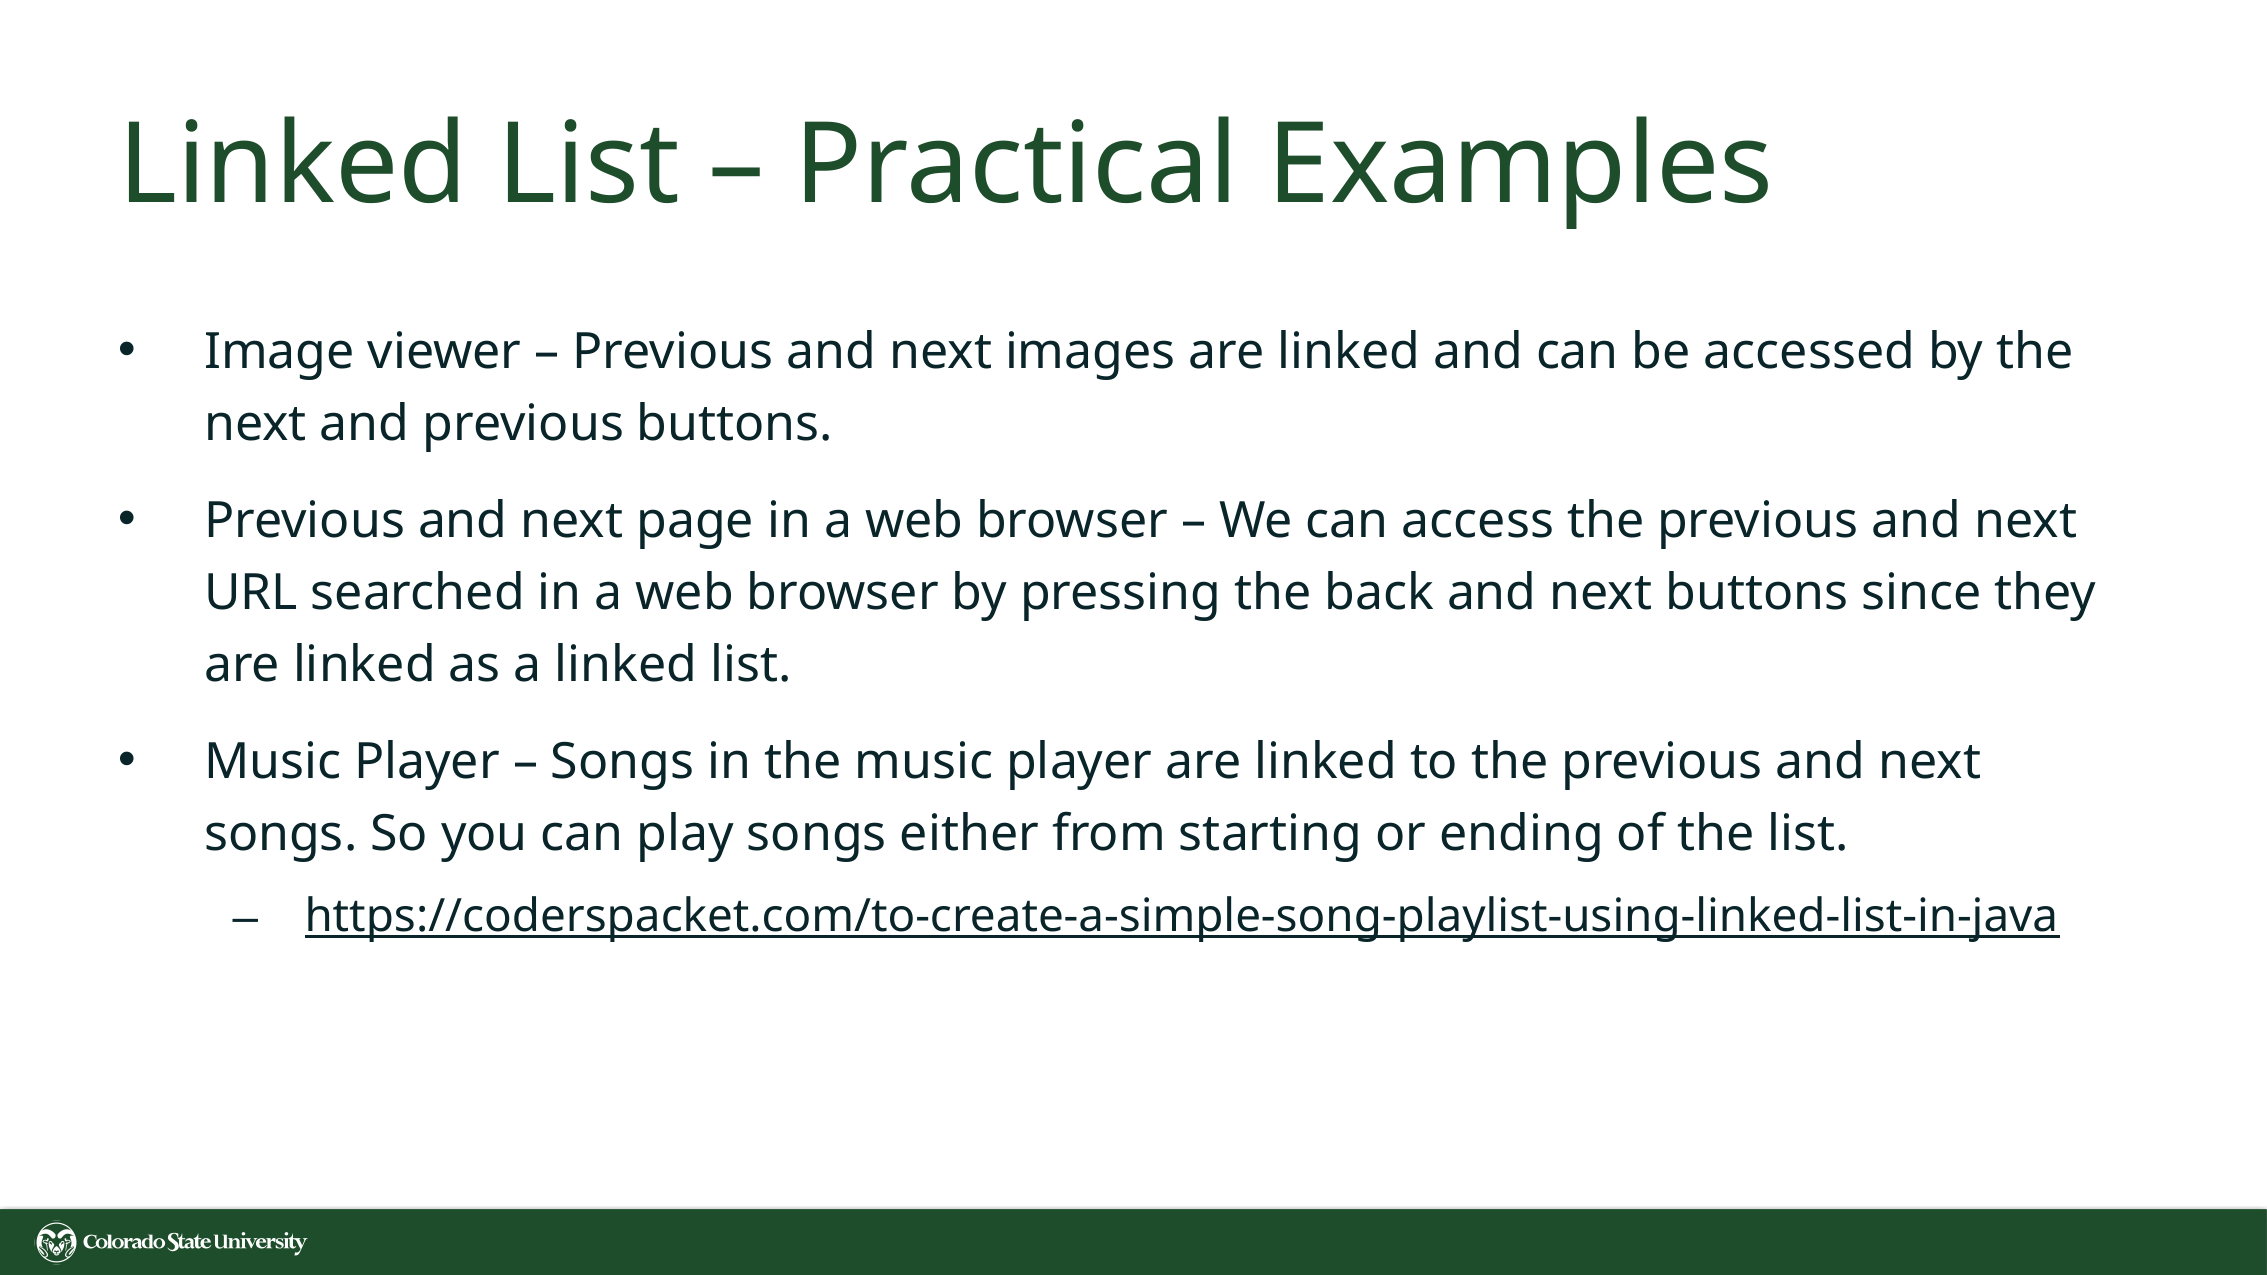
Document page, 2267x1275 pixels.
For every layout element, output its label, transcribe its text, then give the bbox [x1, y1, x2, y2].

list Image viewer – Previous and next images are linked and can be accessed by the next and previous buttons. Previous and next page in a web browser – We can access the previous and next URL searched in a web browser by pressing the back and next buttons since they are linked as a linked list. Music Player – Songs in the music player are linked to the previous and next songs. So you can play songs either from starting or ending of the list. https://coderspacket.com/to-create-a-simple-song-playlist-using-linked-list-in-java [103, 291, 2164, 1070]
title Linked List – Practical Examples [103, 73, 2164, 241]
picture [24, 1209, 319, 1275]
